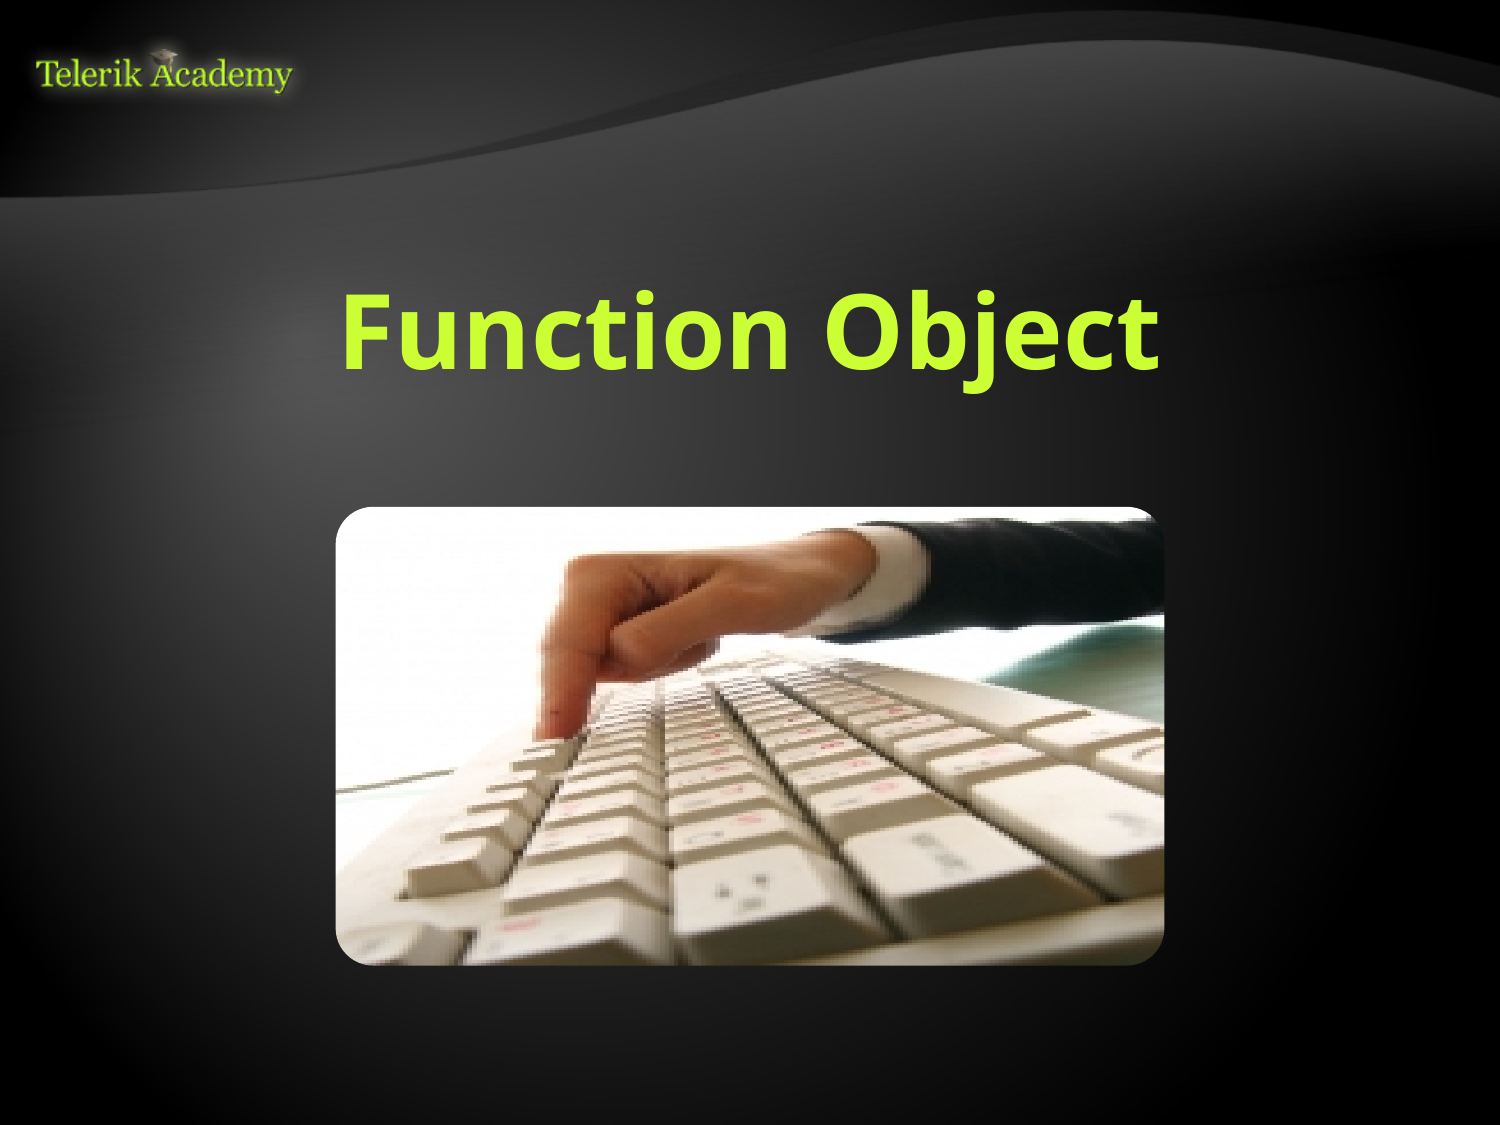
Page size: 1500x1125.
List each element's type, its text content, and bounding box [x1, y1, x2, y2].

title Function Object [99, 275, 1400, 389]
picture [0, 0, 1500, 1125]
